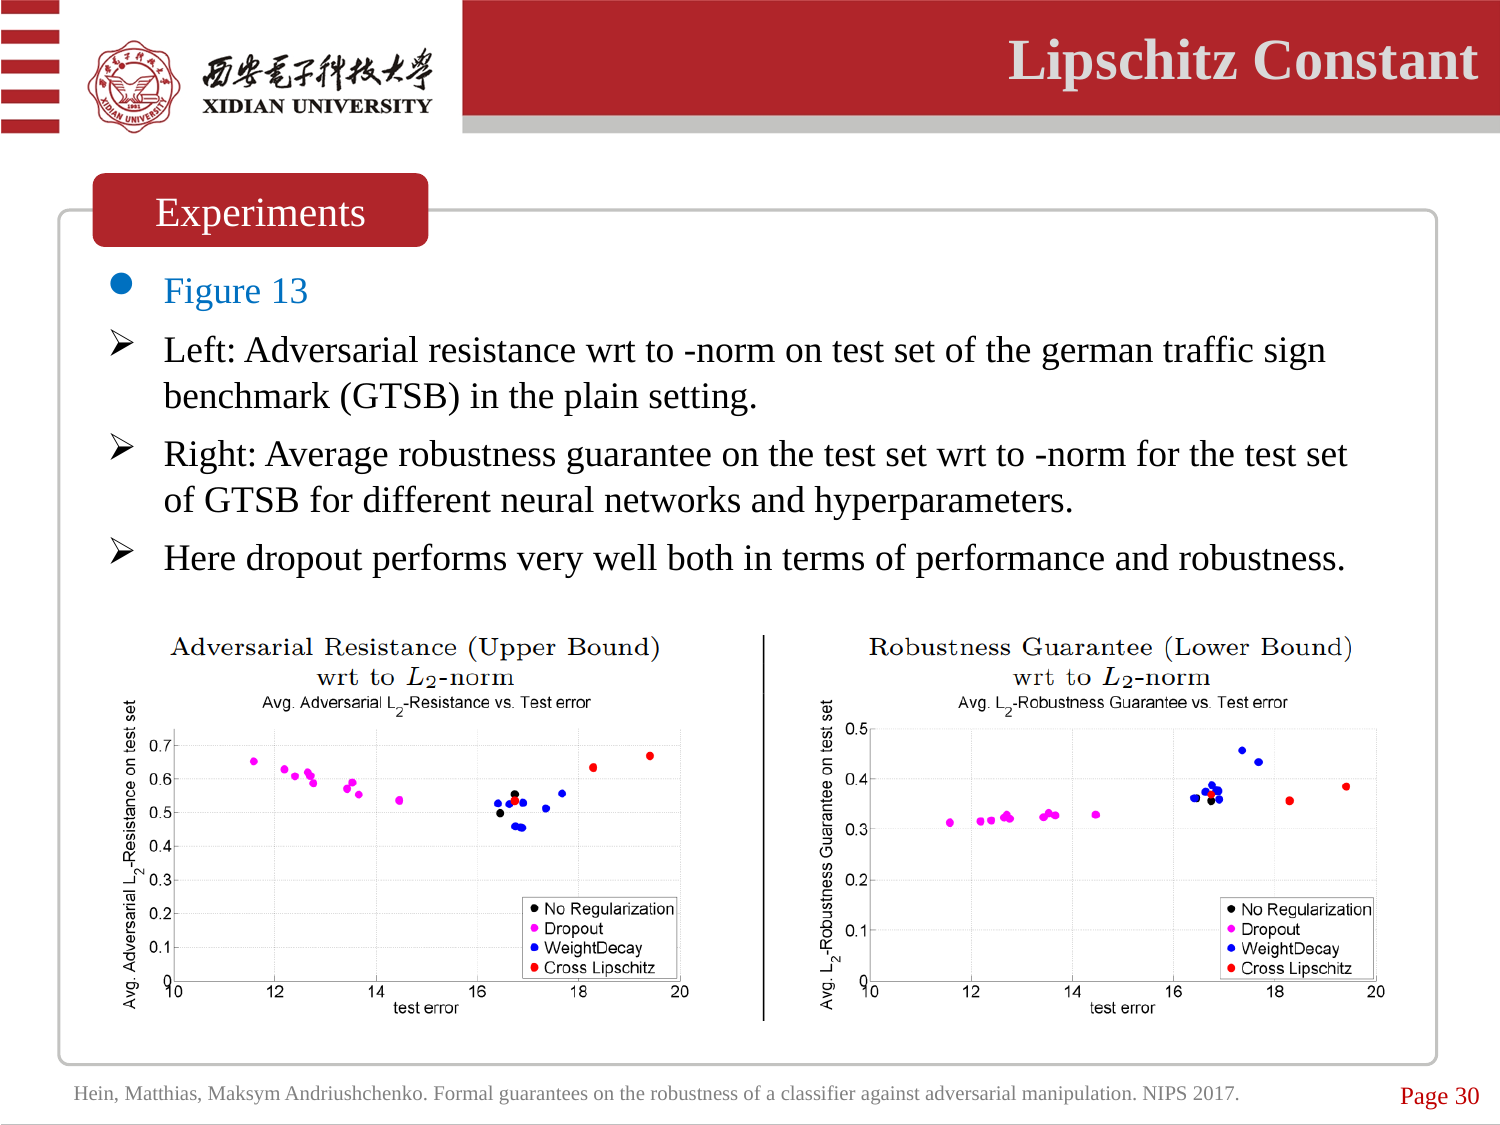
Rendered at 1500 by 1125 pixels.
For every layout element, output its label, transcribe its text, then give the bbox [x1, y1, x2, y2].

text_box Hein, Matthias, Maksym Andriushchenko. Formal guarantees on the robustness of a classifier against adversarial manipulation. NIPS 2017. [58, 1071, 1400, 1112]
picture [114, 630, 1398, 1021]
slide_number Page 30 [1144, 1064, 1495, 1125]
text_box [58, 210, 1437, 1065]
text_box Experiments [92, 173, 429, 247]
text_box Lipschitz Constant [466, 19, 1499, 102]
picture [0, 0, 1500, 1125]
